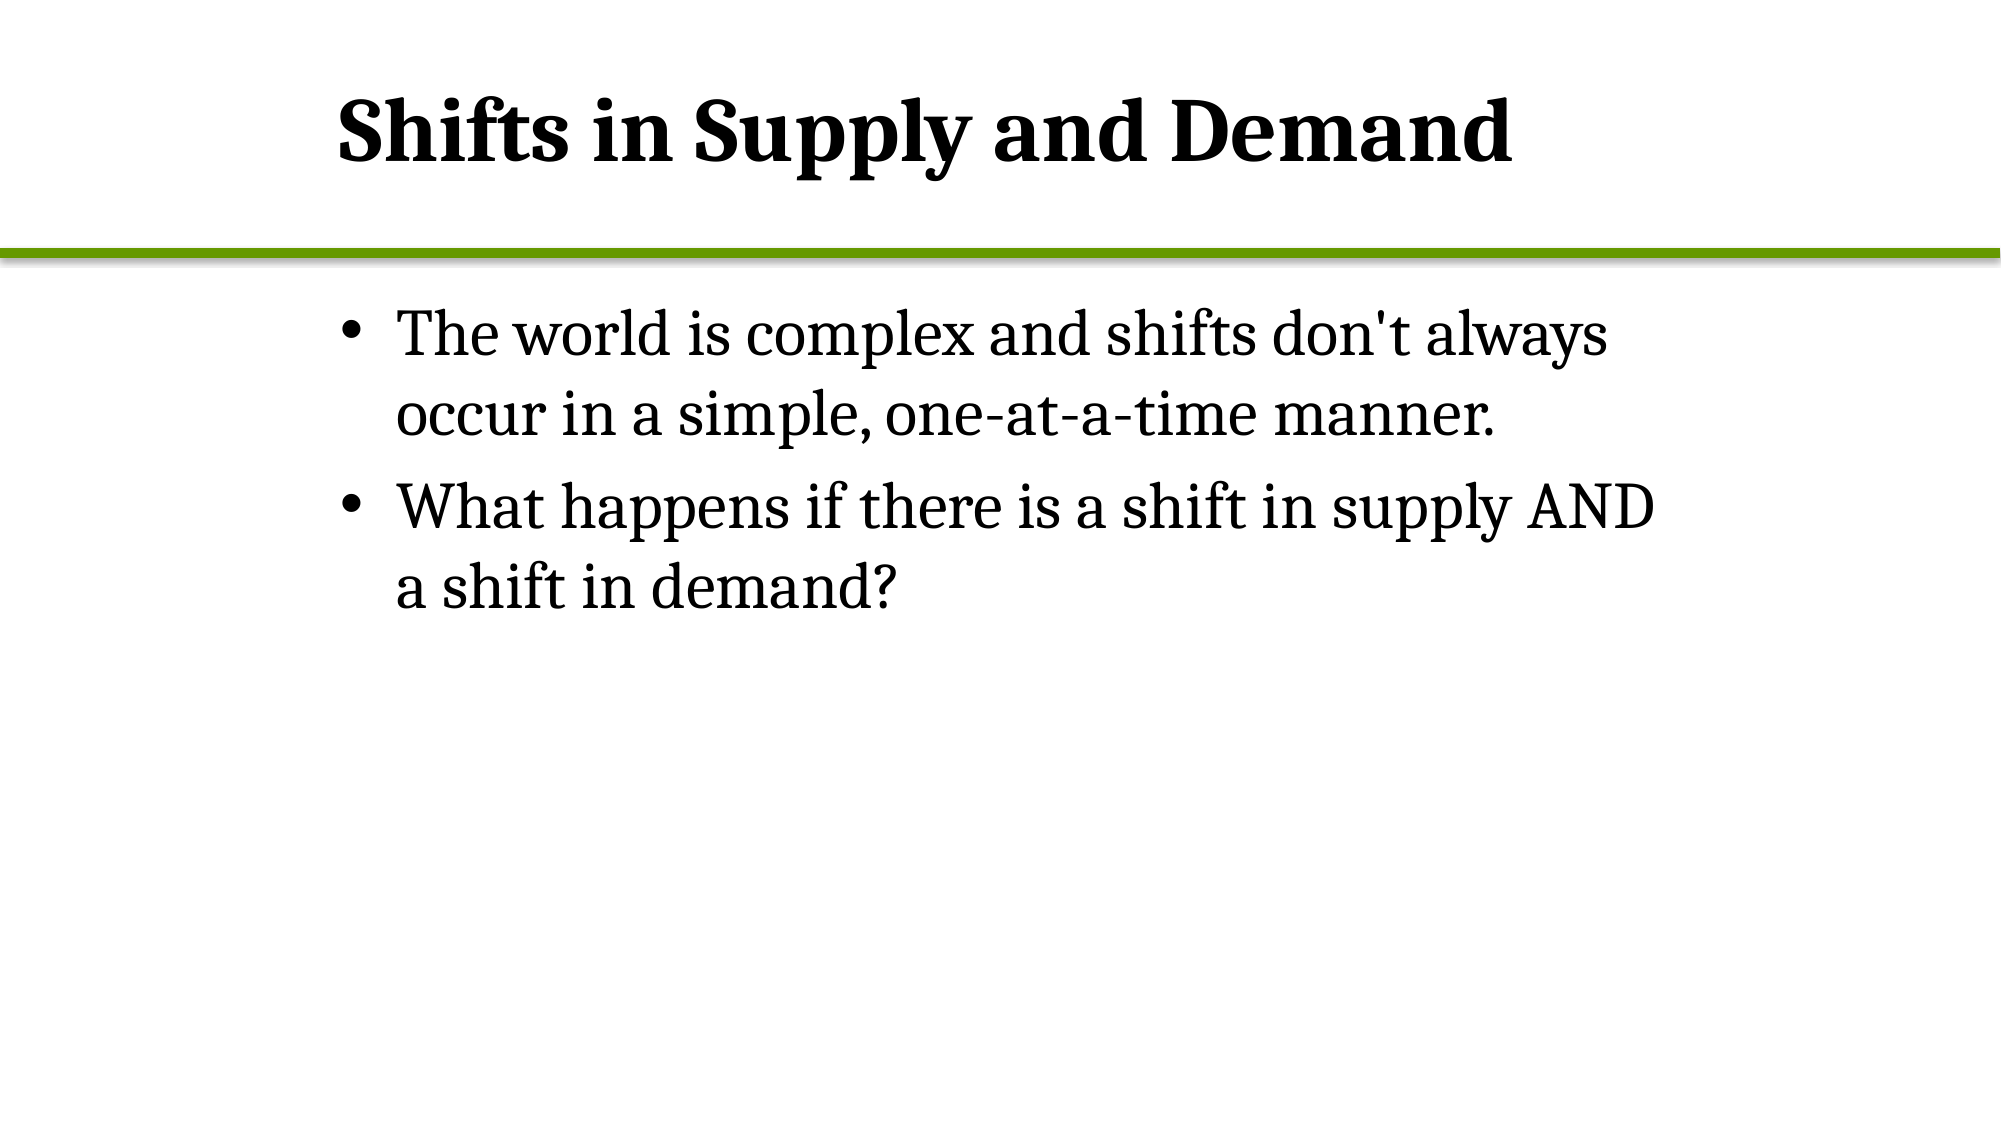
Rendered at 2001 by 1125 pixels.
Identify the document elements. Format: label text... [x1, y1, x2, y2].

title Shifts in Supply and Demand [324, 0, 1675, 251]
list The world is complex and shifts don't always occur in a simple, one-at-a-time manner. What happens if there is a shift in supply AND a shift in demand? [324, 280, 1675, 1085]
